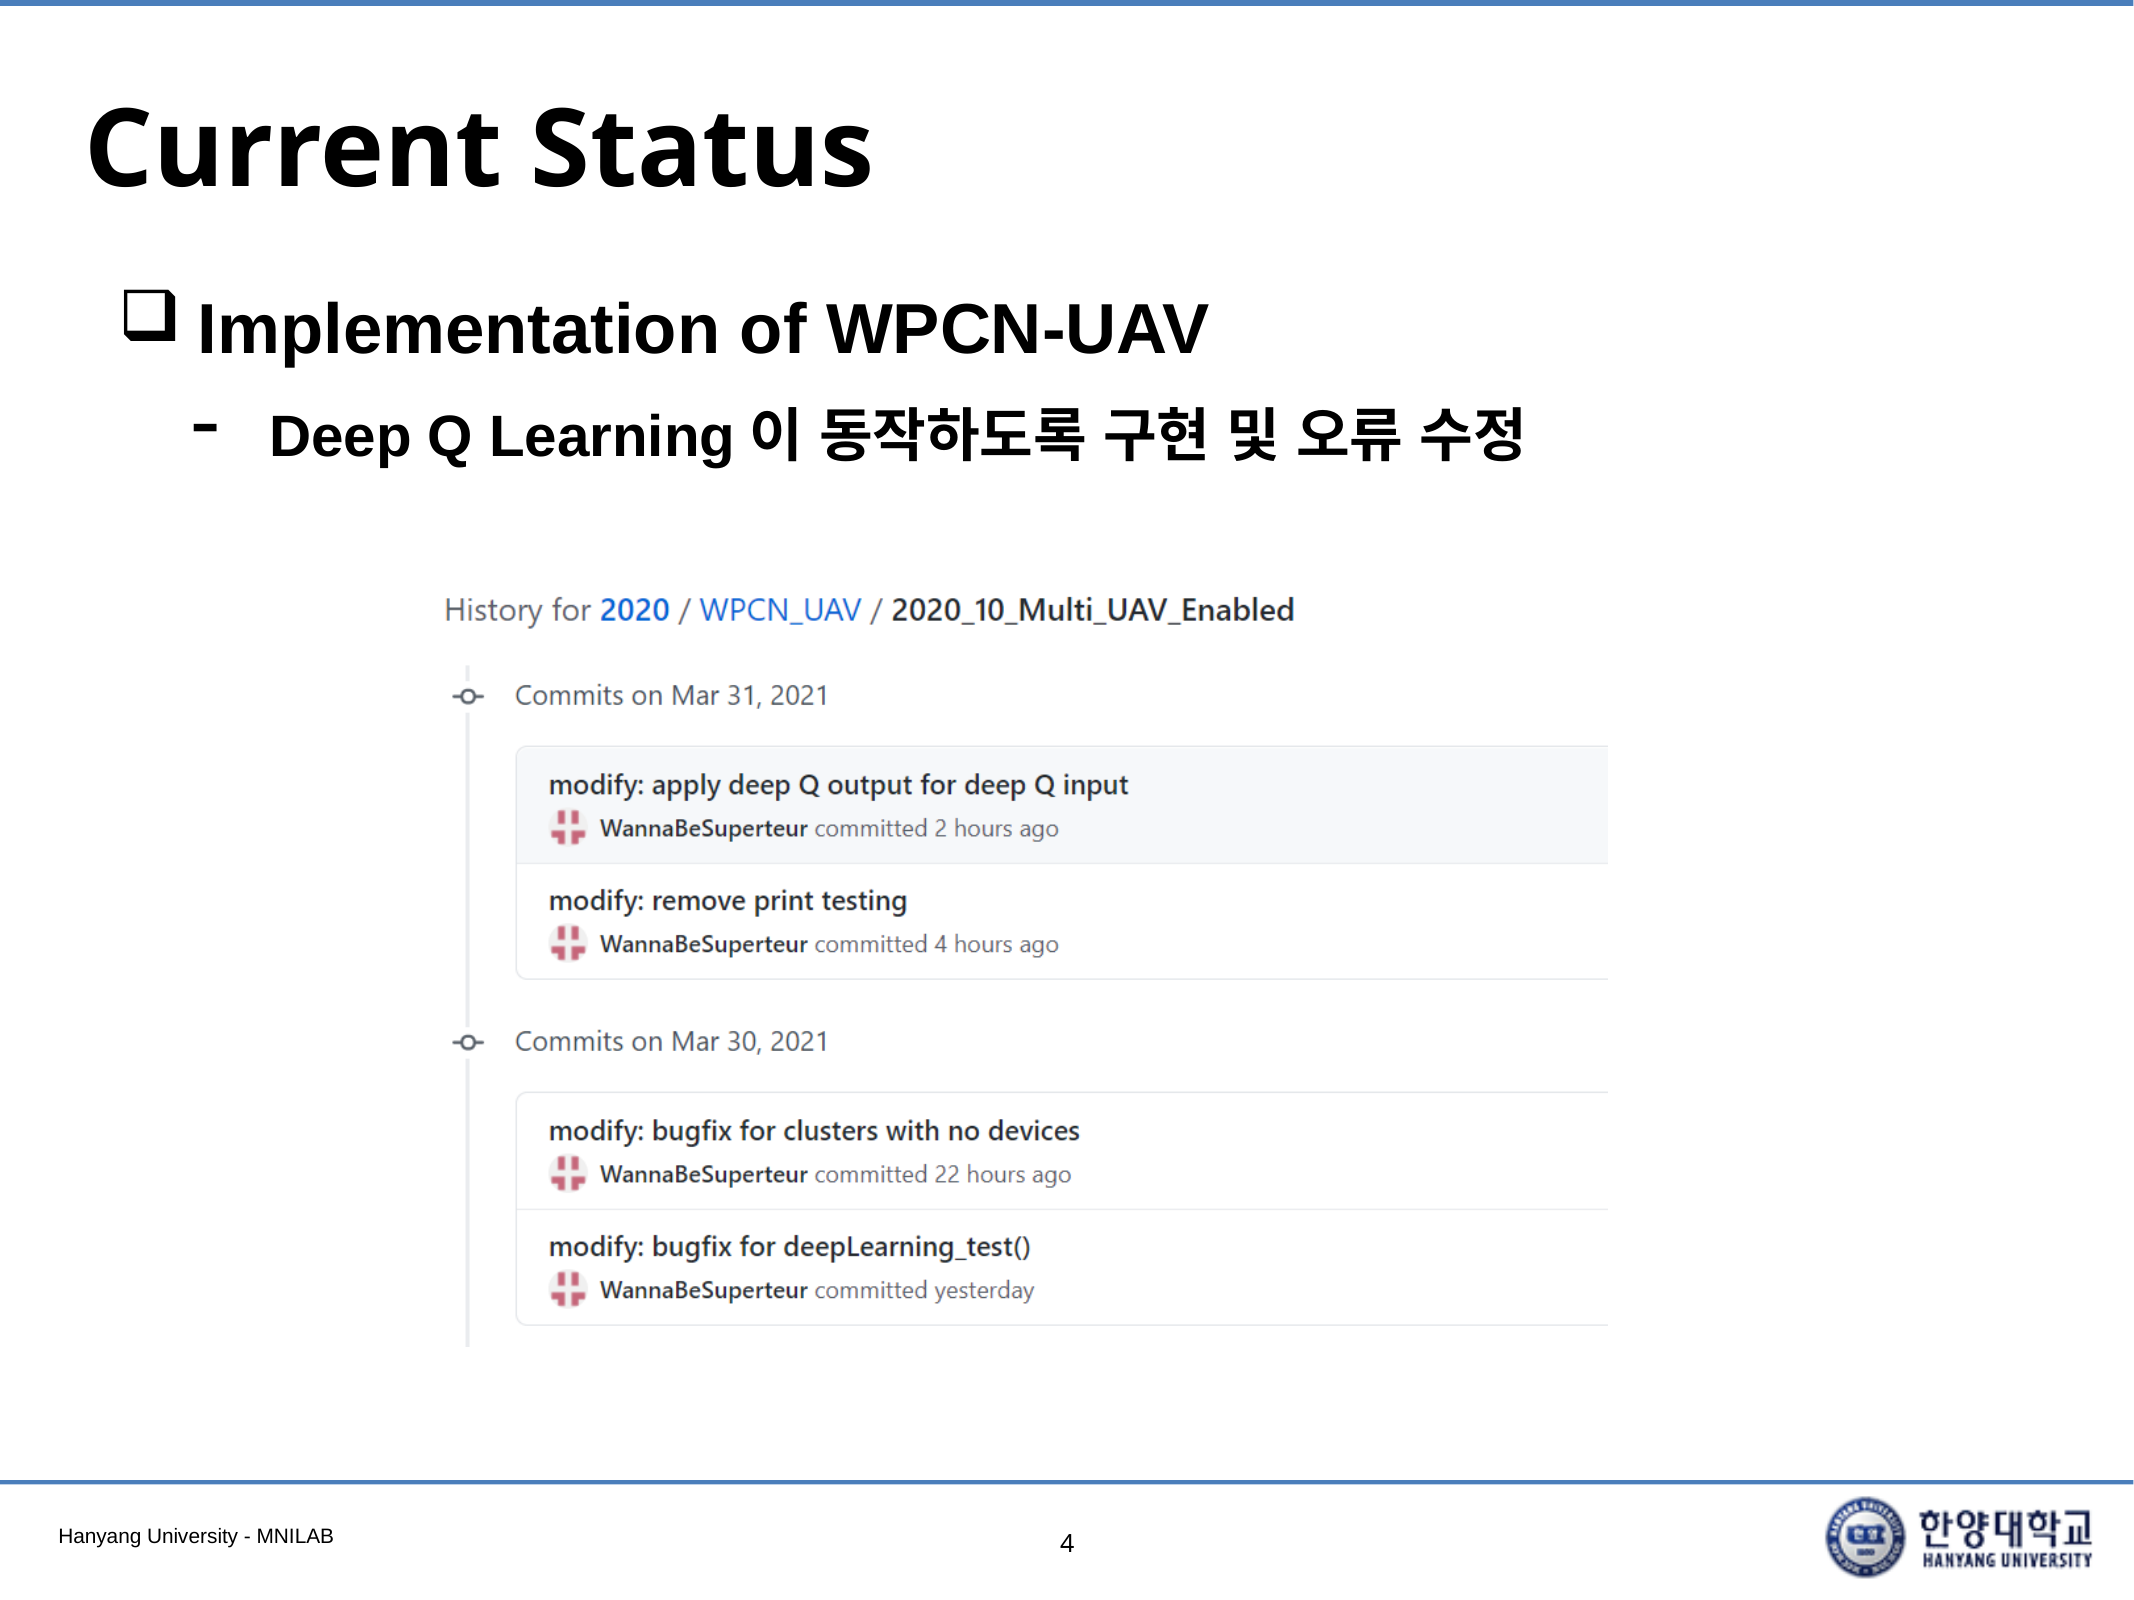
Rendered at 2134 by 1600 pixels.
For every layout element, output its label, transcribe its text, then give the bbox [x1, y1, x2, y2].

slide_number 4 [1037, 1518, 1098, 1567]
picture [421, 558, 1608, 1347]
list Implementation of WPCN-UAV Deep Q Learning이 동작하도록 구현 및 오류 수정 [109, 256, 2113, 535]
title Current Status [75, 41, 2058, 245]
picture [1797, 1495, 2128, 1581]
